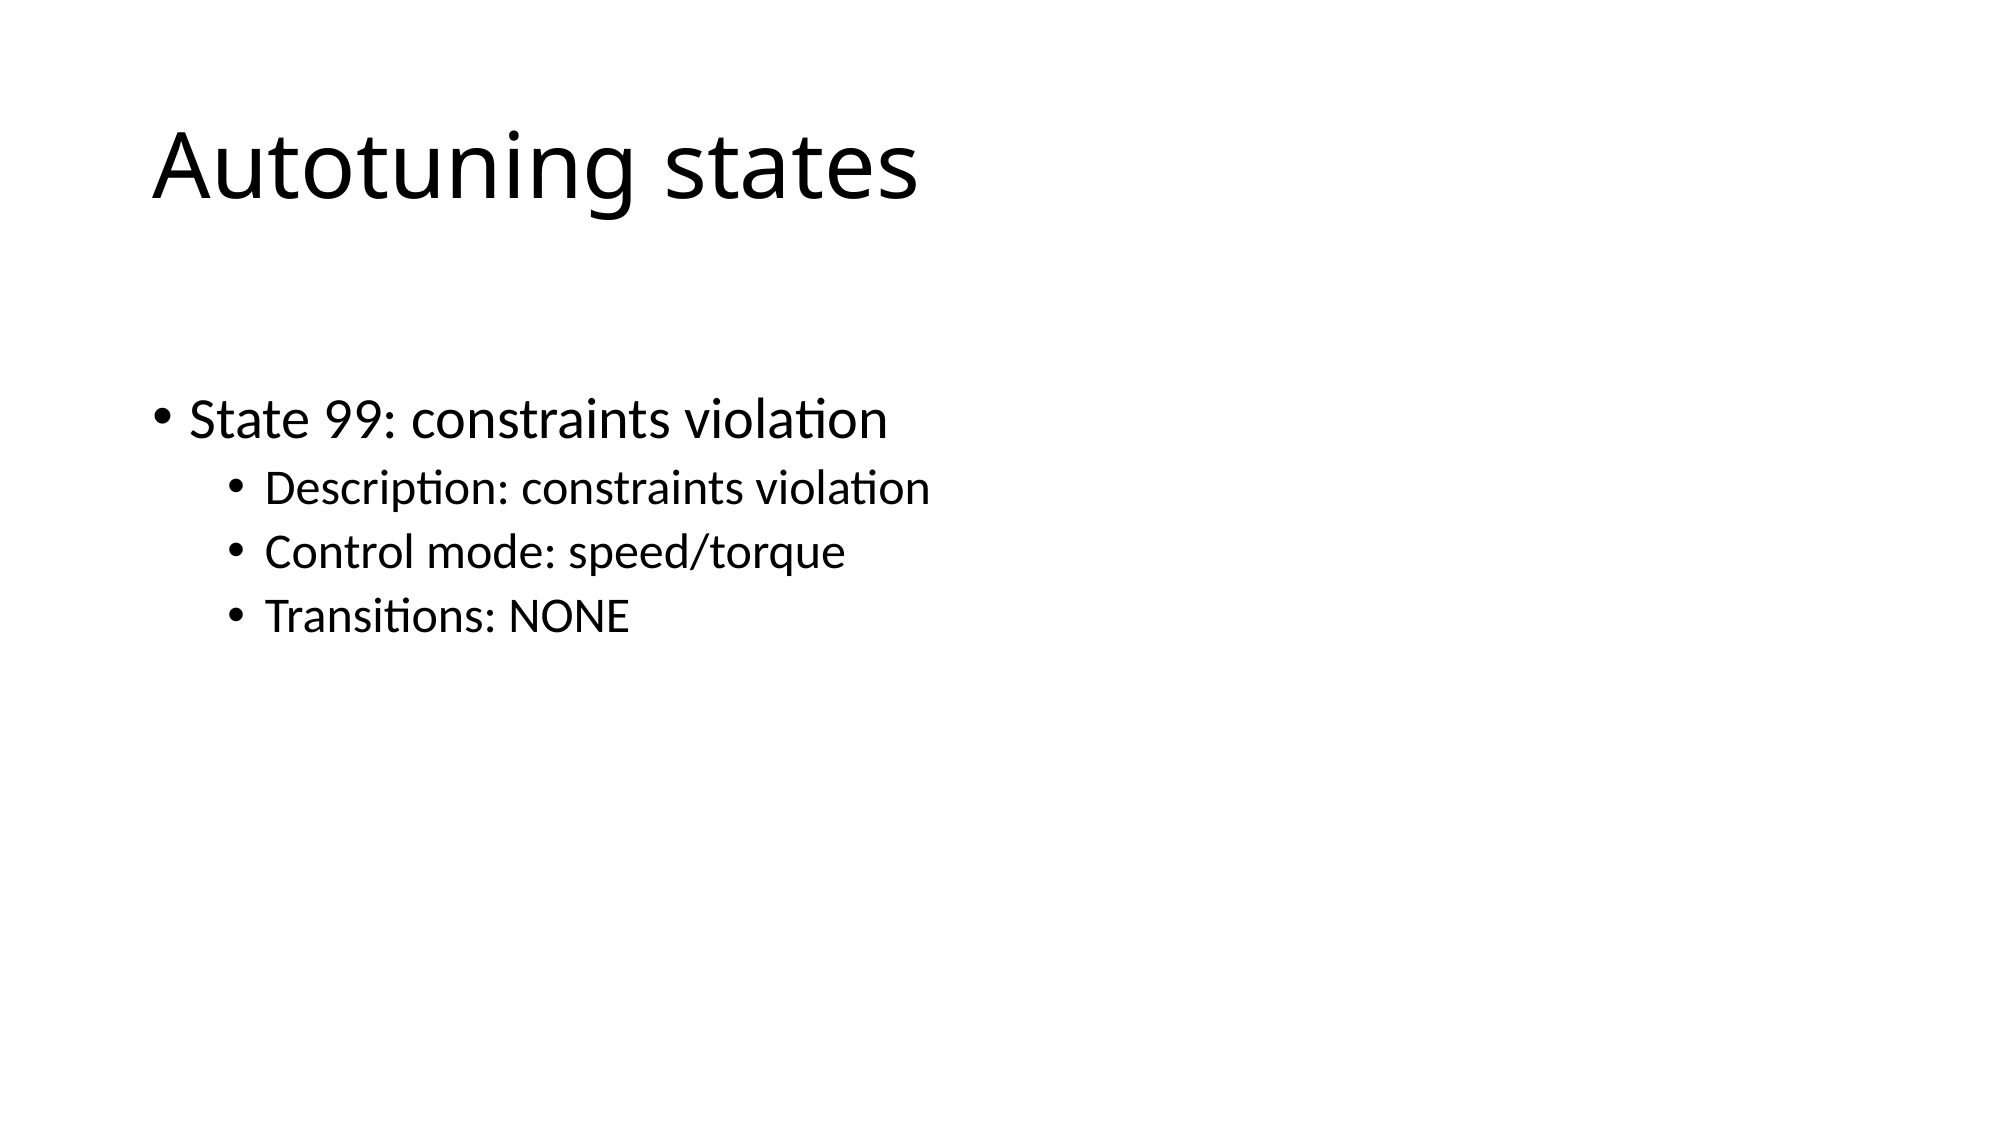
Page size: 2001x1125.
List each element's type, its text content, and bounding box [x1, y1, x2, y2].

title Autotuning states [137, 59, 1863, 278]
list State 99: constraints violation Description: constraints violation Control mode: speed/torque Transitions: NONE [137, 299, 1863, 1014]
